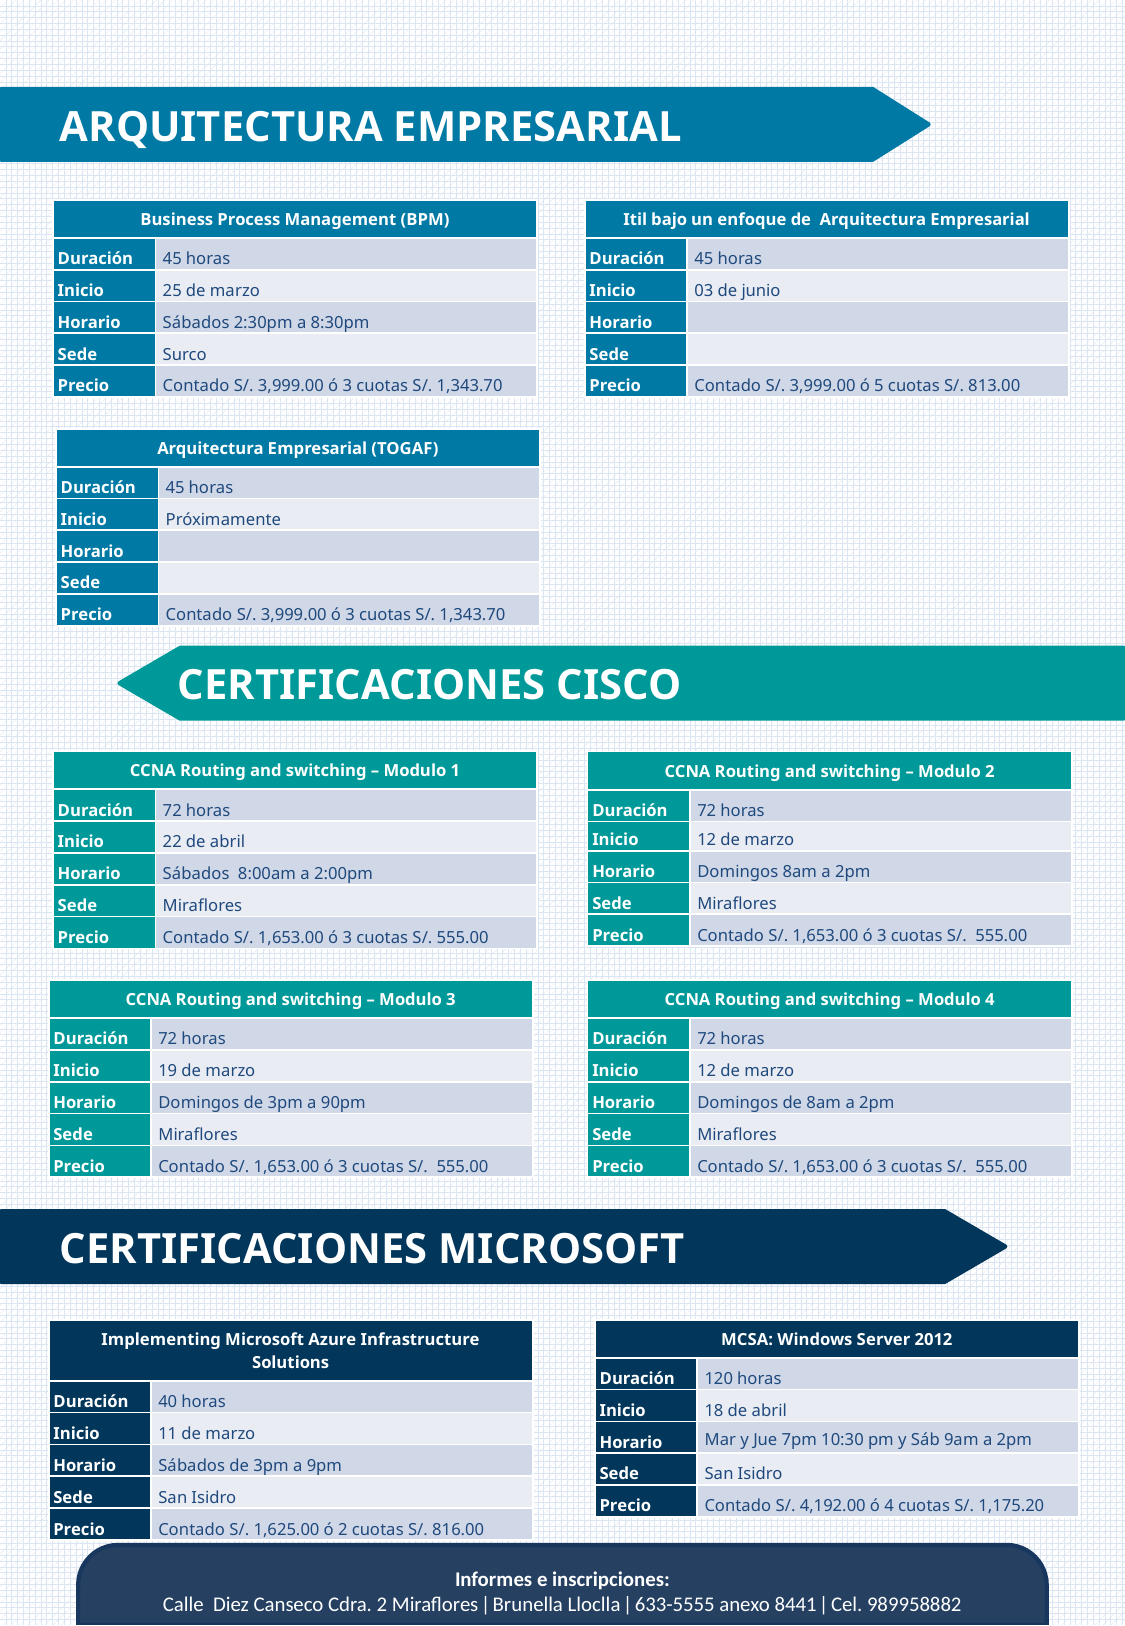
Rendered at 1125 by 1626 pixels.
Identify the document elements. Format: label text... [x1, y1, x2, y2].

table_cell Miraflores [691, 883, 1071, 913]
table_cell Inicio [57, 499, 158, 529]
table_cell Contado S/. 1,653.00 ó 3 cuotas S/. 555.00 [156, 917, 536, 948]
table_header CCNA Routing and switching – Modulo 4 [588, 981, 1071, 1017]
table_cell Contado S/. 1,653.00 ó 3 cuotas S/. 555.00 [152, 1146, 532, 1176]
table_cell Horario [588, 852, 689, 882]
table_cell Duración [50, 1382, 150, 1412]
table_cell Duración [596, 1359, 696, 1389]
text_box ARQUITECTURA EMPRESARIAL [0, 86, 931, 162]
table_header Business Process Management (BPM) [54, 201, 536, 237]
table_cell Precio [50, 1509, 150, 1539]
table_cell Inicio [596, 1390, 696, 1421]
table_cell Contado S/. 3,999.00 ó 3 cuotas S/. 1,343.70 [159, 595, 539, 625]
table_cell Horario [596, 1422, 696, 1452]
table_cell Horario [586, 302, 686, 332]
table_cell Domingos de 3pm a 90pm [152, 1083, 532, 1113]
table_cell Contado S/. 1,653.00 ó 3 cuotas S/. 555.00 [691, 1146, 1071, 1176]
table_cell Sábados 2:30pm a 8:30pm [156, 302, 536, 332]
table_cell Precio [596, 1486, 696, 1516]
table_cell San Isidro [698, 1454, 1078, 1484]
table_cell 72 horas [691, 791, 1071, 821]
table_header Arquitectura Empresarial (TOGAF) [57, 430, 539, 466]
table_cell Horario [588, 1083, 689, 1113]
table_cell 45 horas [156, 239, 536, 269]
table_header Itil bajo un enfoque de Arquitectura Empresarial [586, 201, 1068, 237]
table_cell Domingos de 8am a 2pm [691, 1083, 1071, 1113]
table_cell Contado S/. 3,999.00 ó 3 cuotas S/. 1,343.70 [156, 366, 536, 396]
table_cell Surco [156, 334, 536, 364]
table_cell Duración [586, 239, 686, 269]
table_cell Inicio [54, 822, 155, 852]
table_cell Inicio [50, 1051, 150, 1081]
table_cell Contado S/. 1,653.00 ó 3 cuotas S/. 555.00 [691, 915, 1071, 945]
table_cell Contado S/. 1,625.00 ó 2 cuotas S/. 816.00 [152, 1509, 532, 1539]
table_cell Próximamente [159, 499, 539, 529]
table_cell Sede [588, 883, 689, 913]
table_cell Horario [50, 1083, 150, 1113]
table_cell Sede [588, 1114, 689, 1145]
table_header CCNA Routing and switching – Modulo 3 [50, 981, 532, 1017]
table_header CCNA Routing and switching – Modulo 1 [54, 752, 536, 788]
table_cell Sede [50, 1477, 150, 1507]
table_cell San Isidro [152, 1477, 532, 1507]
table_cell Precio [57, 595, 158, 625]
table_cell Horario [54, 302, 155, 332]
table_cell 72 horas [152, 1019, 532, 1049]
table_cell Precio [54, 366, 155, 396]
table_cell 12 de marzo [691, 822, 1071, 850]
table_cell Sede [586, 334, 686, 364]
table_cell [159, 531, 539, 561]
table_cell Miraflores [152, 1114, 532, 1145]
table_cell 45 horas [159, 468, 539, 498]
table_cell Sede [596, 1454, 696, 1484]
table_cell 11 de marzo [152, 1413, 532, 1444]
table_cell Contado S/. 4,192.00 ó 4 cuotas S/. 1,175.20 [698, 1486, 1078, 1516]
table_header MCSA: Windows Server 2012 [596, 1321, 1078, 1357]
table_cell Duración [588, 791, 689, 821]
table_cell Precio [588, 915, 689, 945]
table_cell Horario [50, 1445, 150, 1475]
table_cell [159, 563, 539, 593]
table_cell 25 de marzo [156, 271, 536, 301]
table_header CCNA Routing and switching – Modulo 2 [588, 752, 1071, 789]
table_cell Inicio [588, 822, 689, 850]
text_box CERTIFICACIONES CISCO [117, 645, 1125, 721]
table_cell Horario [54, 854, 155, 884]
table_cell Sede [50, 1114, 150, 1145]
table_cell Inicio [50, 1413, 150, 1444]
table_cell Duración [588, 1019, 689, 1049]
table_cell 72 horas [156, 790, 536, 820]
table_cell Duración [57, 468, 158, 498]
table_cell Horario [57, 531, 158, 561]
table_cell Sede [54, 886, 155, 916]
table_header Implementing Microsoft Azure Infrastructure Solutions [50, 1321, 532, 1380]
table_cell Miraflores [691, 1114, 1071, 1145]
table_cell 19 de marzo [152, 1051, 532, 1081]
table_cell Inicio [54, 271, 155, 301]
table_cell Duración [54, 239, 155, 269]
table_cell 72 horas [691, 1019, 1071, 1049]
table_cell [688, 334, 1068, 364]
table_cell Miraflores [156, 886, 536, 916]
table_cell Duración [50, 1019, 150, 1049]
table_cell Precio [586, 366, 686, 396]
table_cell Precio [50, 1146, 150, 1176]
table_cell Inicio [588, 1051, 689, 1081]
table_cell Inicio [586, 271, 686, 301]
table_cell 22 de abril [156, 822, 536, 852]
table_cell Domingos 8am a 2pm [691, 852, 1071, 882]
table_cell Sábados de 3pm a 9pm [152, 1445, 532, 1475]
table_cell [688, 302, 1068, 332]
table_cell Sábados 8:00am a 2:00pm [156, 854, 536, 884]
table_cell Sede [57, 563, 158, 593]
table_cell Contado S/. 3,999.00 ó 5 cuotas S/. 813.00 [688, 366, 1068, 396]
table_cell 18 de abril [698, 1390, 1078, 1421]
table_cell Precio [588, 1146, 689, 1176]
table_cell Sede [54, 334, 155, 364]
table_cell Mar y Jue 7pm 10:30 pm y Sáb 9am a 2pm [698, 1422, 1078, 1452]
table_cell 45 horas [688, 239, 1068, 269]
table_cell 03 de junio [688, 271, 1068, 301]
table_cell 40 horas [152, 1382, 532, 1412]
table_cell Duración [54, 790, 155, 820]
table_cell 12 de marzo [691, 1051, 1071, 1081]
table_cell 120 horas [698, 1359, 1078, 1389]
table_cell Precio [54, 917, 155, 948]
text_box Informes e inscripciones: Calle Diez Canseco Cdra. 2 Miraflores ǀ Brunella Lloclla ǀ 633-5555 anexo 8441 ǀ Cel. 989958882 [76, 1542, 1049, 1625]
text_box CERTIFICACIONES MICROSOFT [0, 1209, 1008, 1285]
